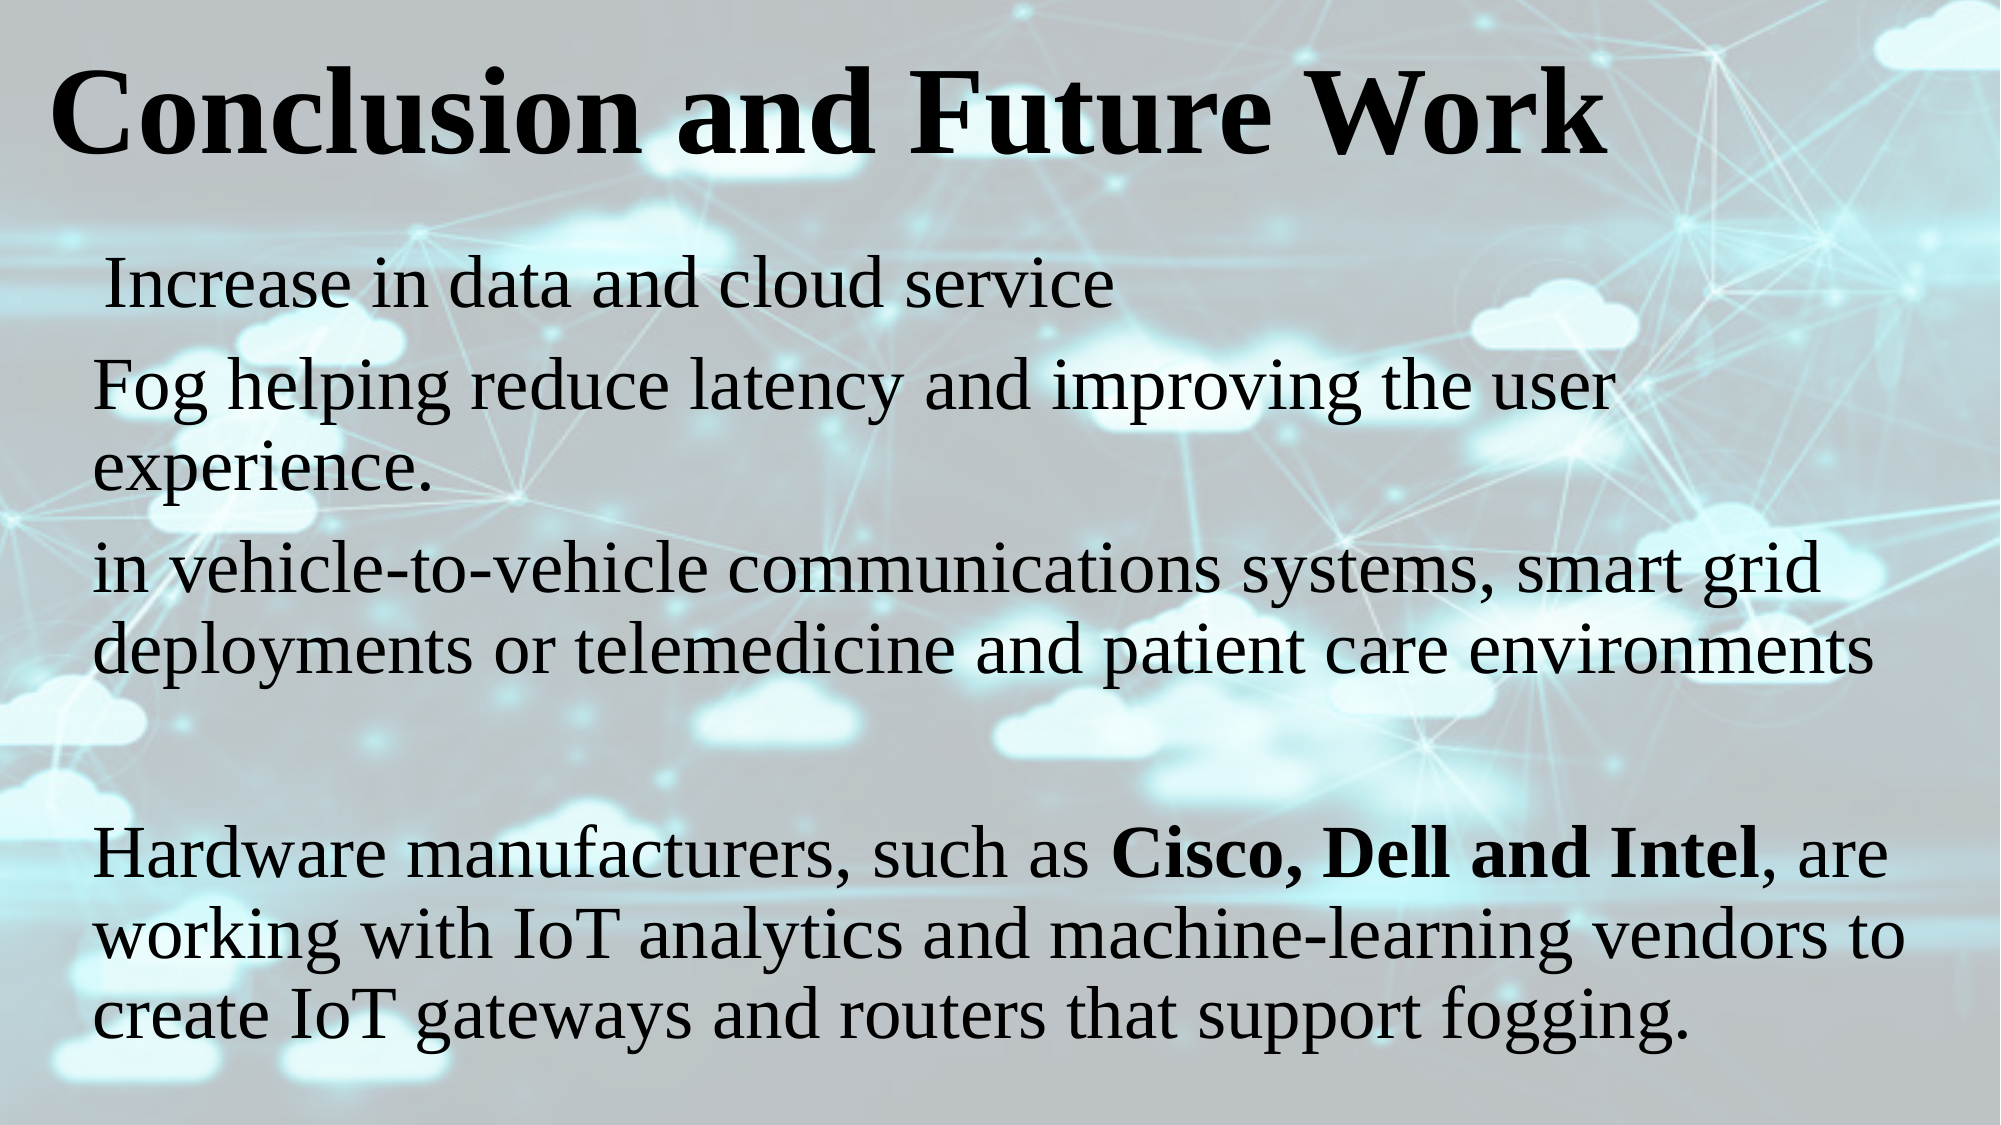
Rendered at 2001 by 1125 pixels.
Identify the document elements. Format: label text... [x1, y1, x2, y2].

subtitle Increase in data and cloud service Fog helping reduce latency and improving the user experience. in vehicle-to-vehicle communications systems, smart grid deployments or telemedicine and patient care environments Hardware manufacturers, such as Cisco, Dell and Intel, are working with IoT analytics and machine-learning vendors to create IoT gateways and routers that support fogging. [77, 235, 1938, 1080]
title Conclusion and Future Work [32, 47, 1880, 189]
